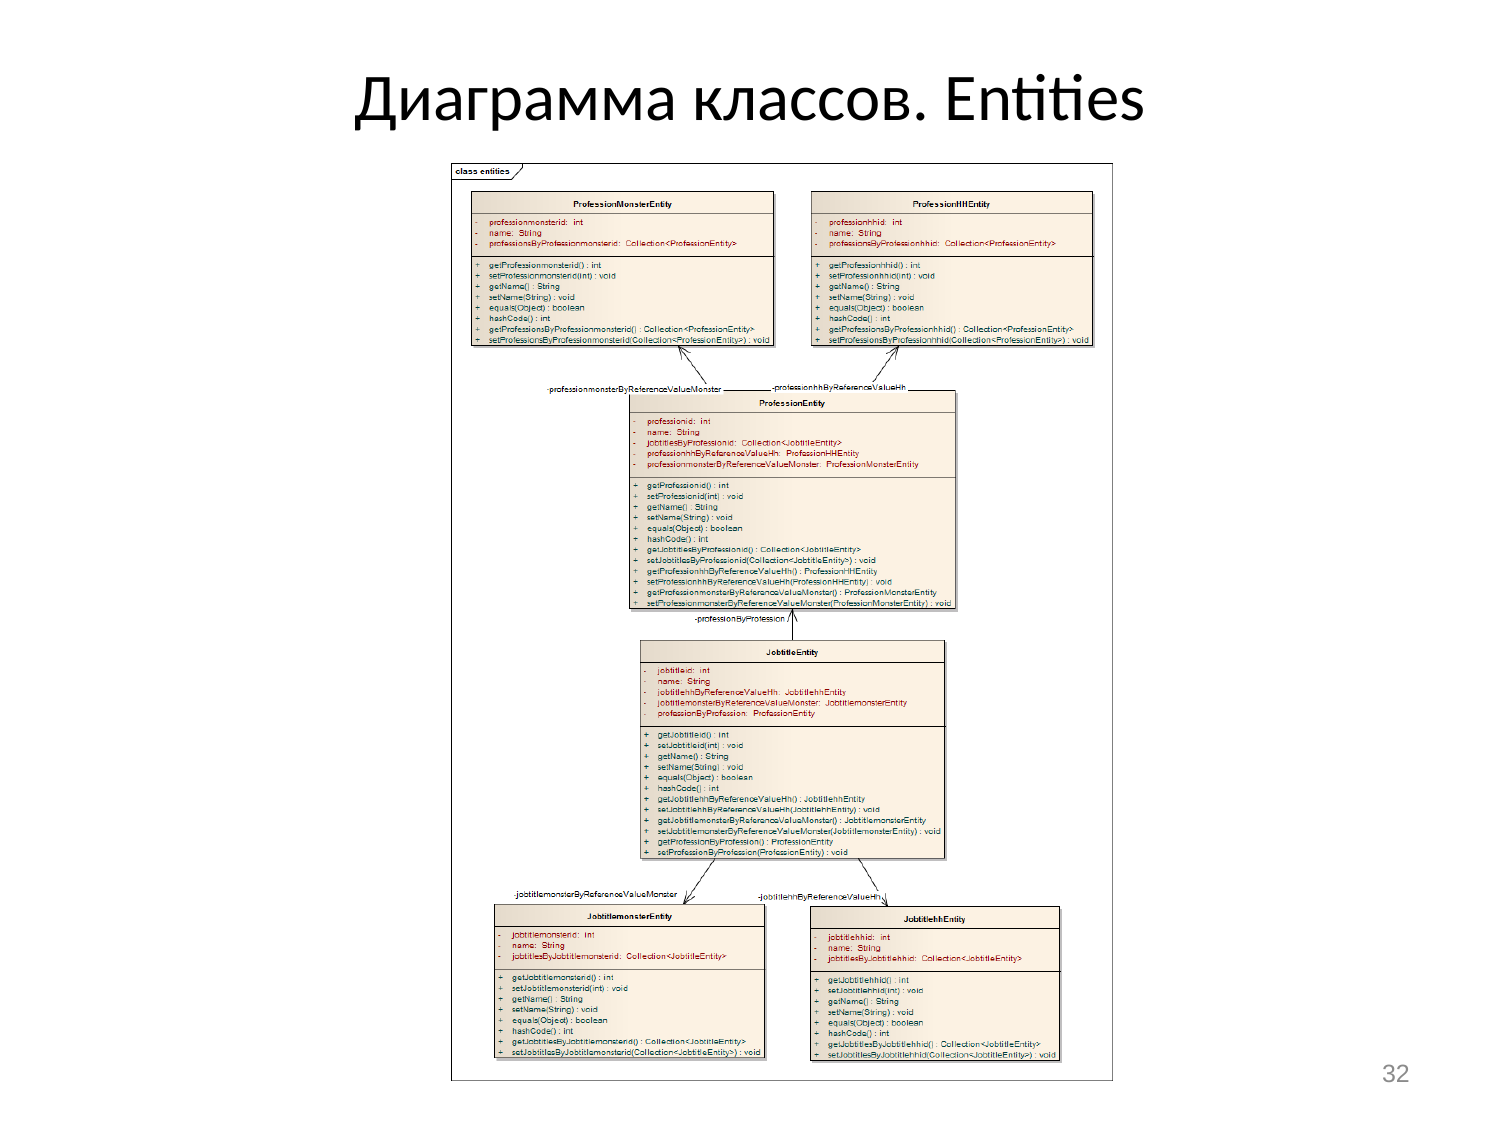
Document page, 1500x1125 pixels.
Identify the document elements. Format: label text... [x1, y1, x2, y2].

title Диаграмма классов. Entities [75, 0, 1425, 188]
picture [449, 162, 1113, 1081]
slide_number 32 [1074, 1042, 1425, 1103]
